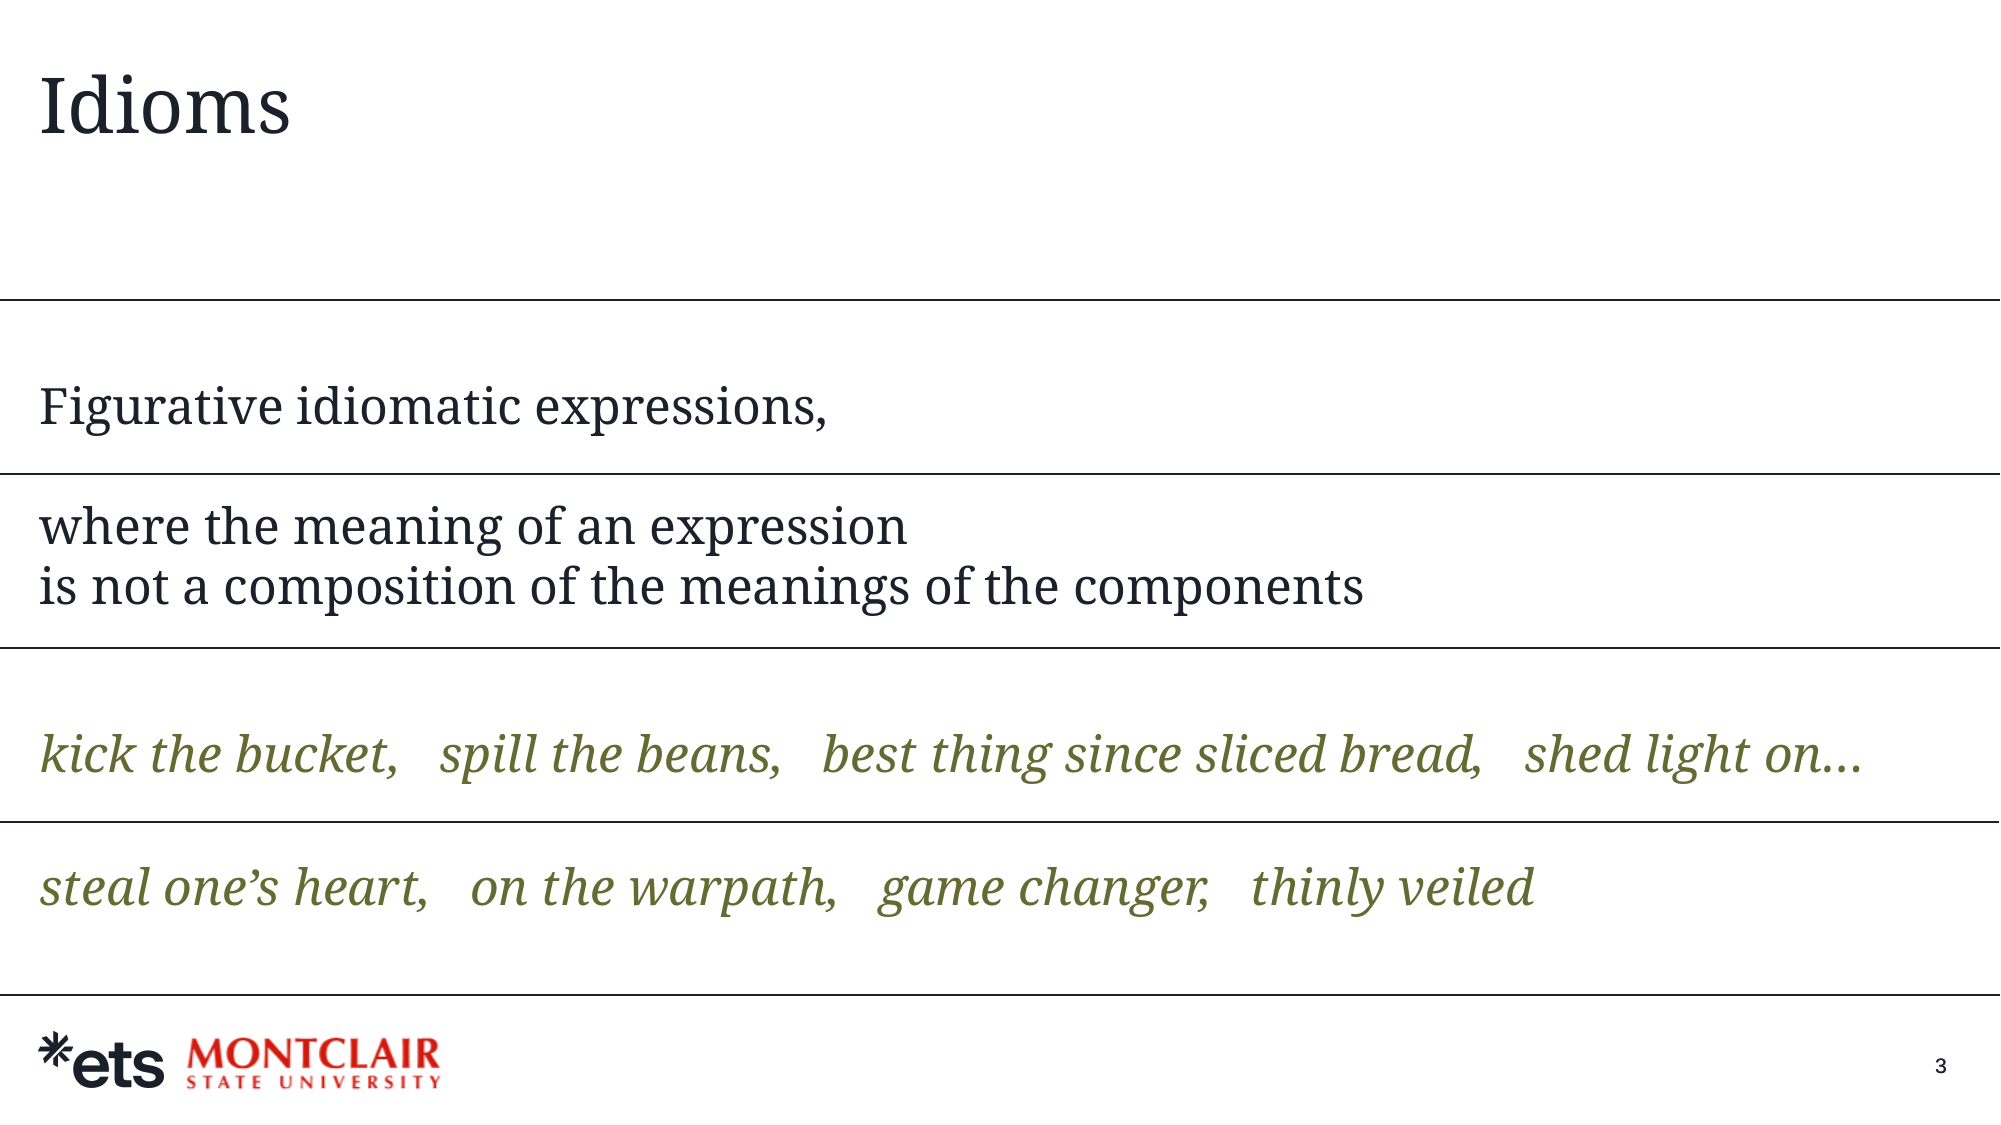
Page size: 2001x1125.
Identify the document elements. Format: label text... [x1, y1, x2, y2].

list kick the bucket, spill the beans, best thing since sliced bread, shed light on… steal one’s heart, on the warpath, game changer, thinly veiled [39, 823, 1910, 962]
slide_number 3 [1511, 1042, 1962, 1088]
picture [171, 1023, 456, 1102]
list Figurative idiomatic expressions, where the meaning of an expression is not a composition of the meanings of the components [39, 475, 1763, 647]
picture [38, 1031, 164, 1088]
title Idioms [39, 59, 1962, 278]
list kick the bucket, spill the beans, best thing since sliced bread, shed light on… steal one’s heart, on the warpath, game changer, thinly veiled [39, 675, 1910, 821]
list Figurative idiomatic expressions, where the meaning of an expression is not a composition of the meanings of the components [39, 340, 1763, 473]
